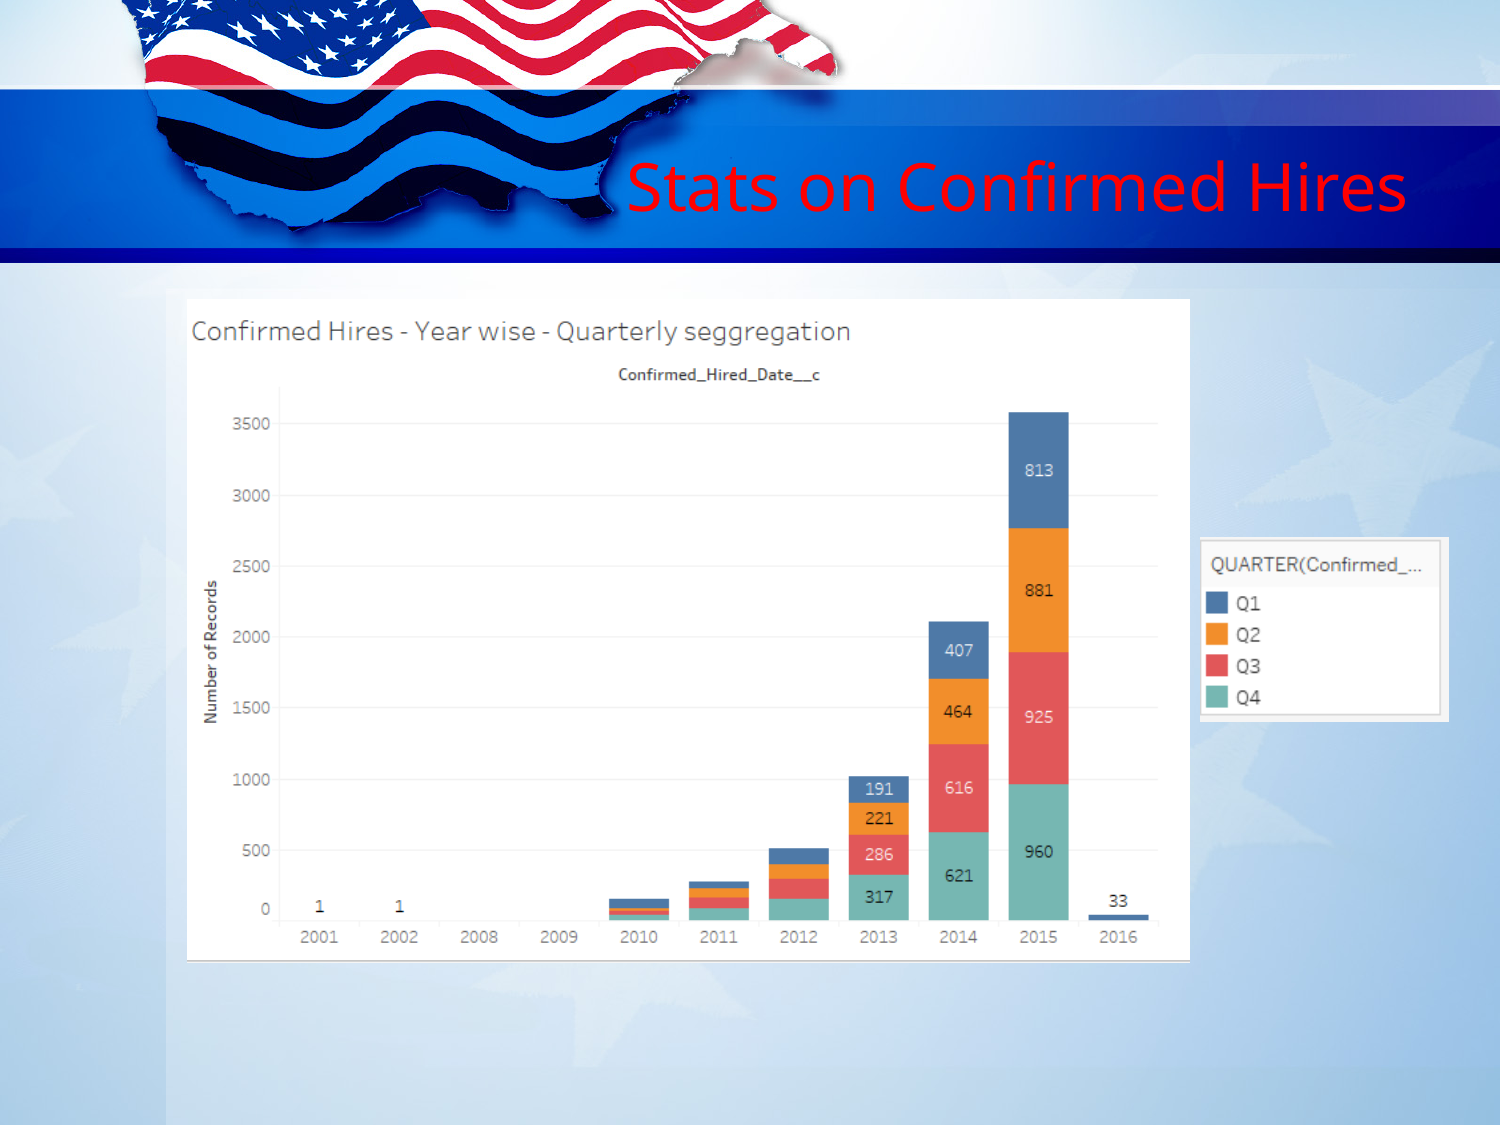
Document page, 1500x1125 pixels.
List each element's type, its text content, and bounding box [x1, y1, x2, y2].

picture [0, 0, 1500, 1125]
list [187, 299, 1190, 963]
title Stats on Confirmed Hires [75, 136, 1425, 233]
